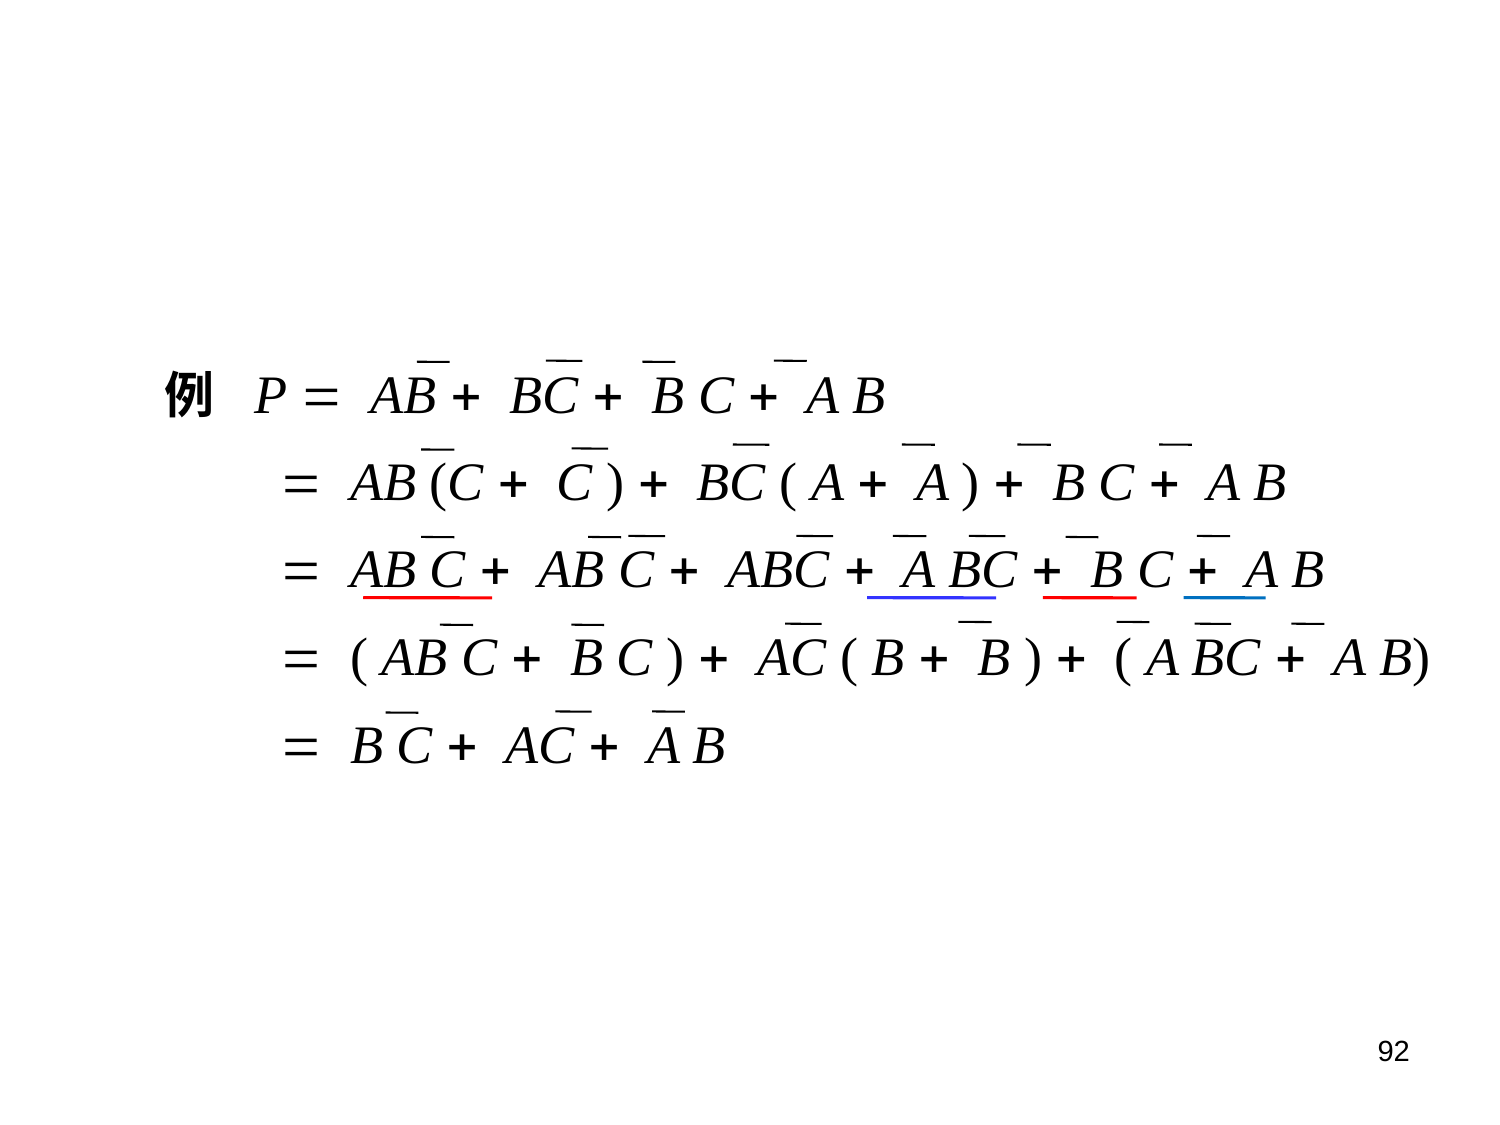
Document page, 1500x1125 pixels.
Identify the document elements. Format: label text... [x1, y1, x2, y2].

slide_number 92 [1074, 1024, 1426, 1103]
text_box 例 P = AB + BC + B C + A B [164, 349, 886, 425]
text_box = AB (C + C ) + BC ( A + A ) + B C + A B = AB C + AB C + ABC + A BC + B C + A B = ( AB C + B C ) + AC ( B + B ) + ( A BC + A B) = B C + AC + A B [279, 444, 1431, 775]
